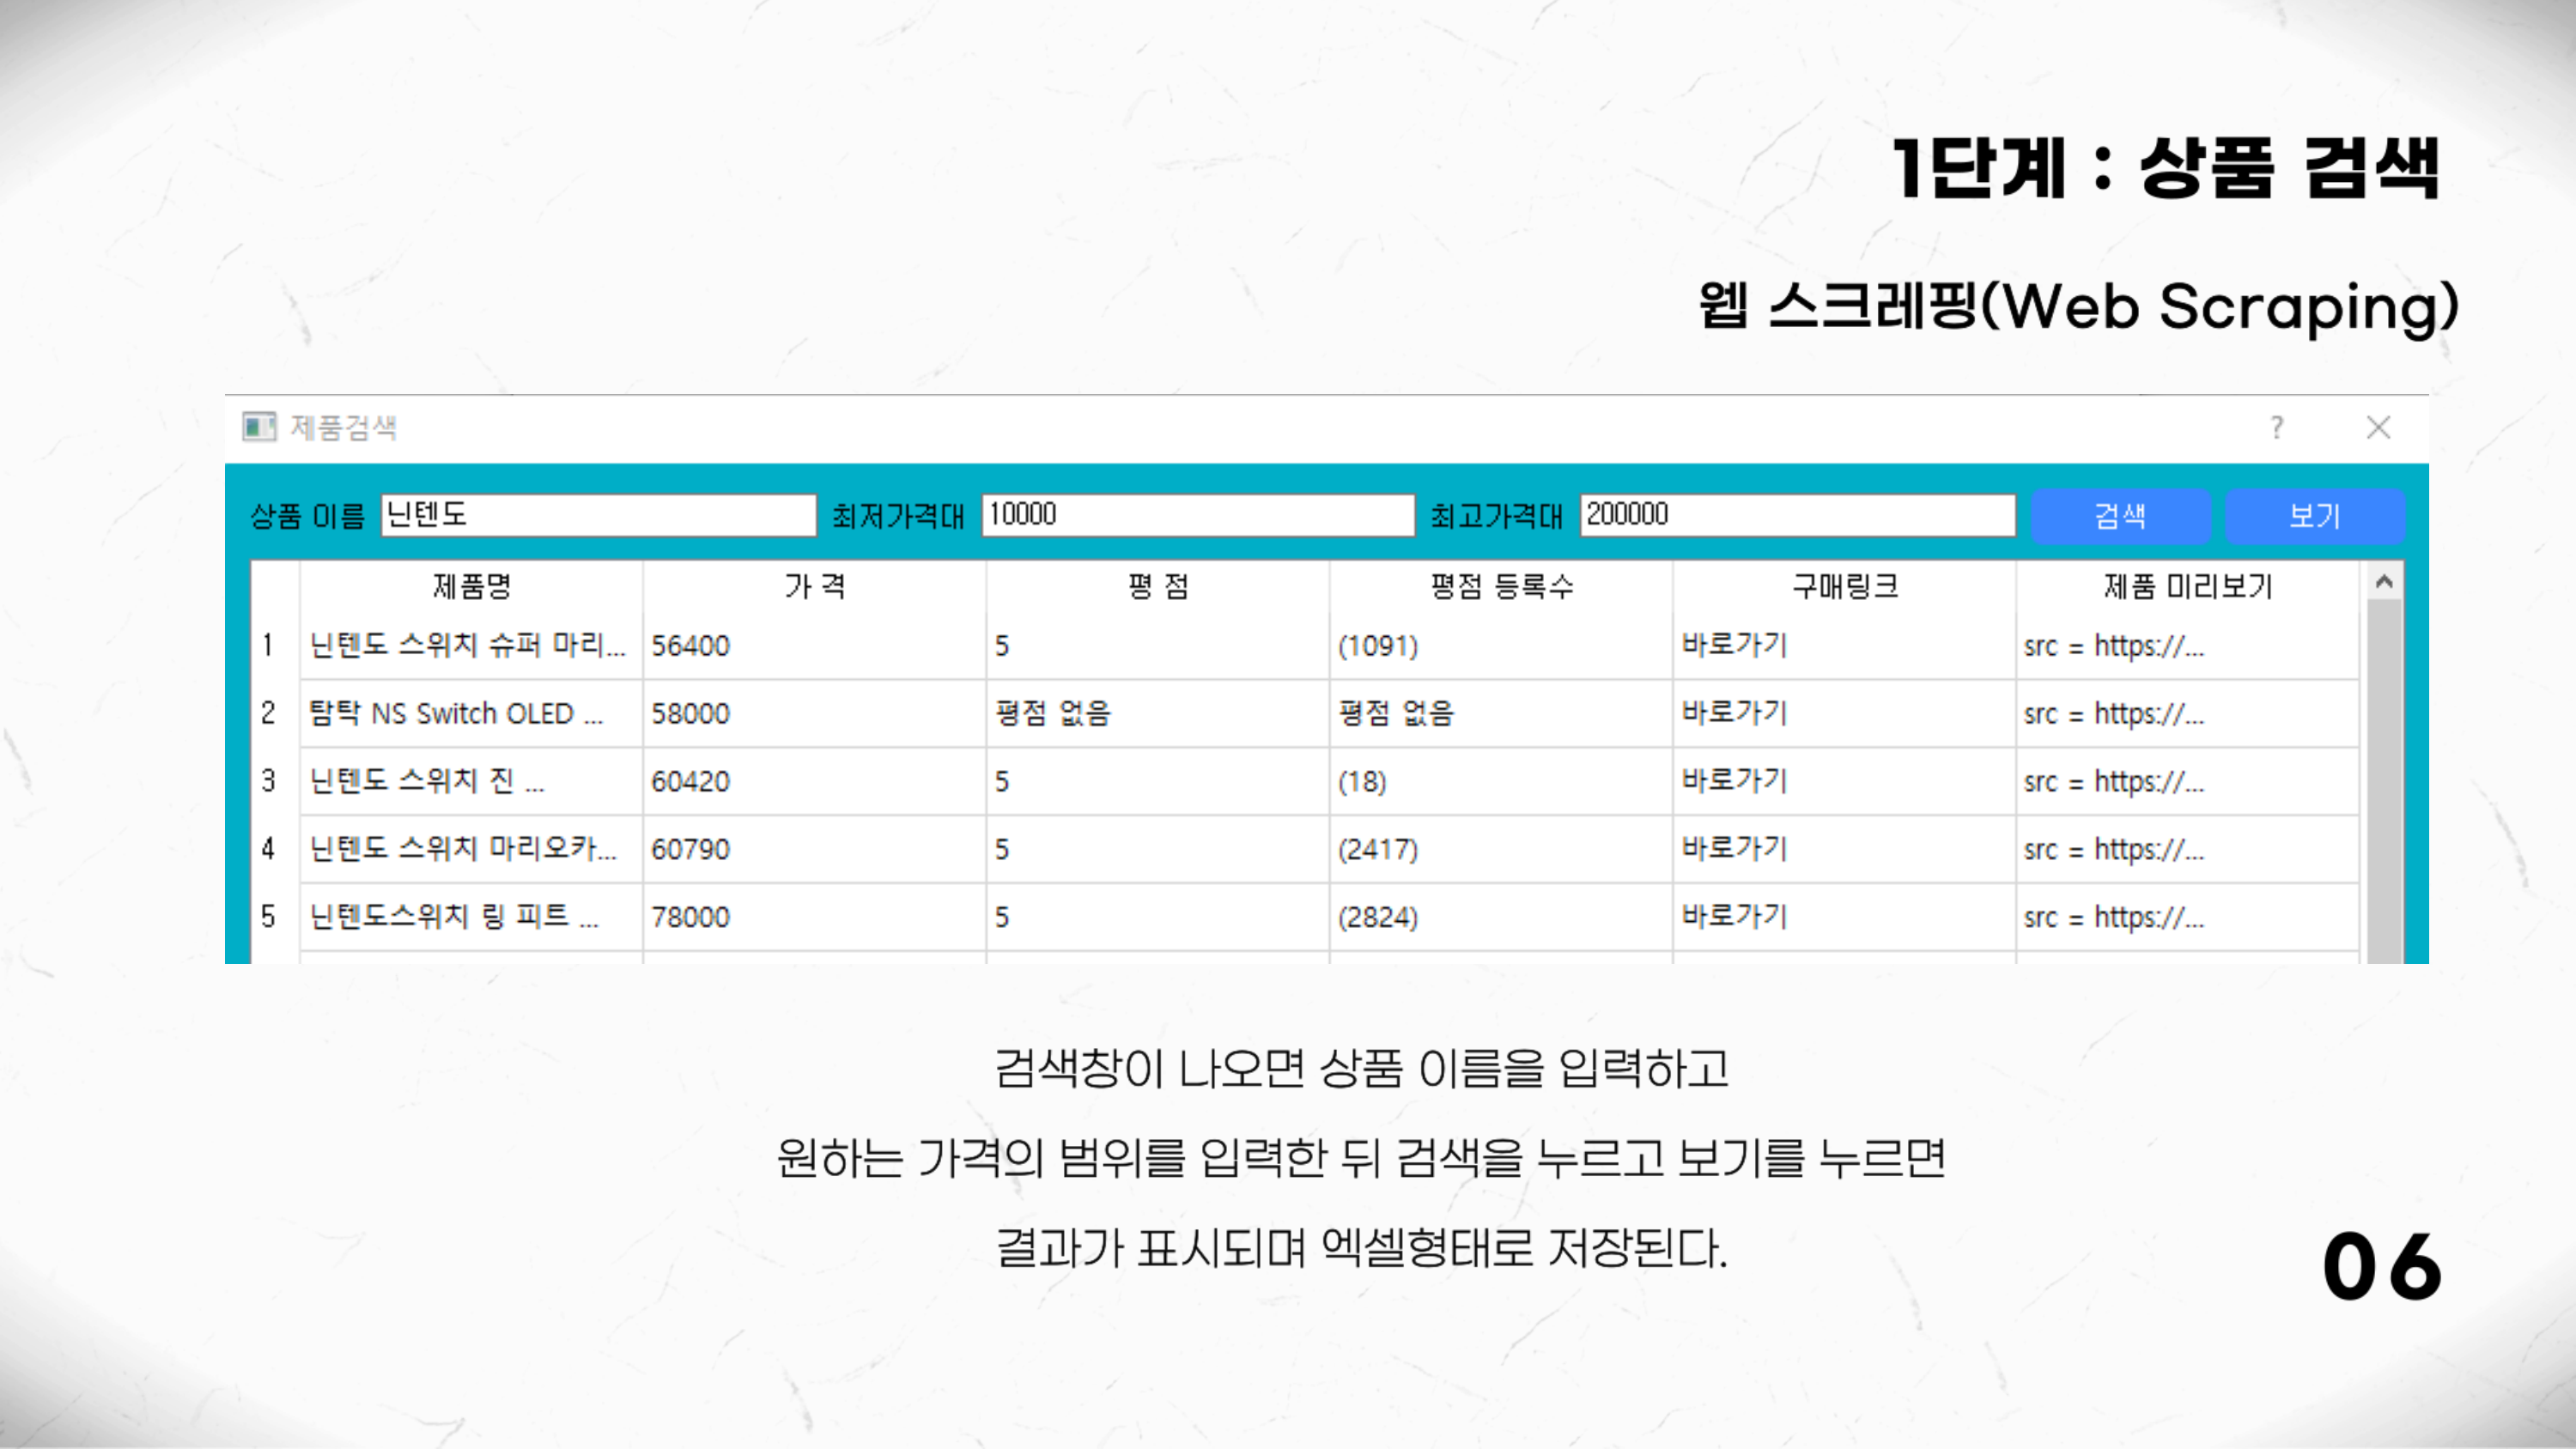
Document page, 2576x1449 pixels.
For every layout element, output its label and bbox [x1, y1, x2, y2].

picture [1668, 264, 2487, 373]
text_box [0, 0, 2576, 1449]
picture [1778, 114, 2475, 258]
picture [471, 1034, 1969, 1305]
picture [225, 394, 2429, 964]
picture [2300, 1205, 2479, 1368]
